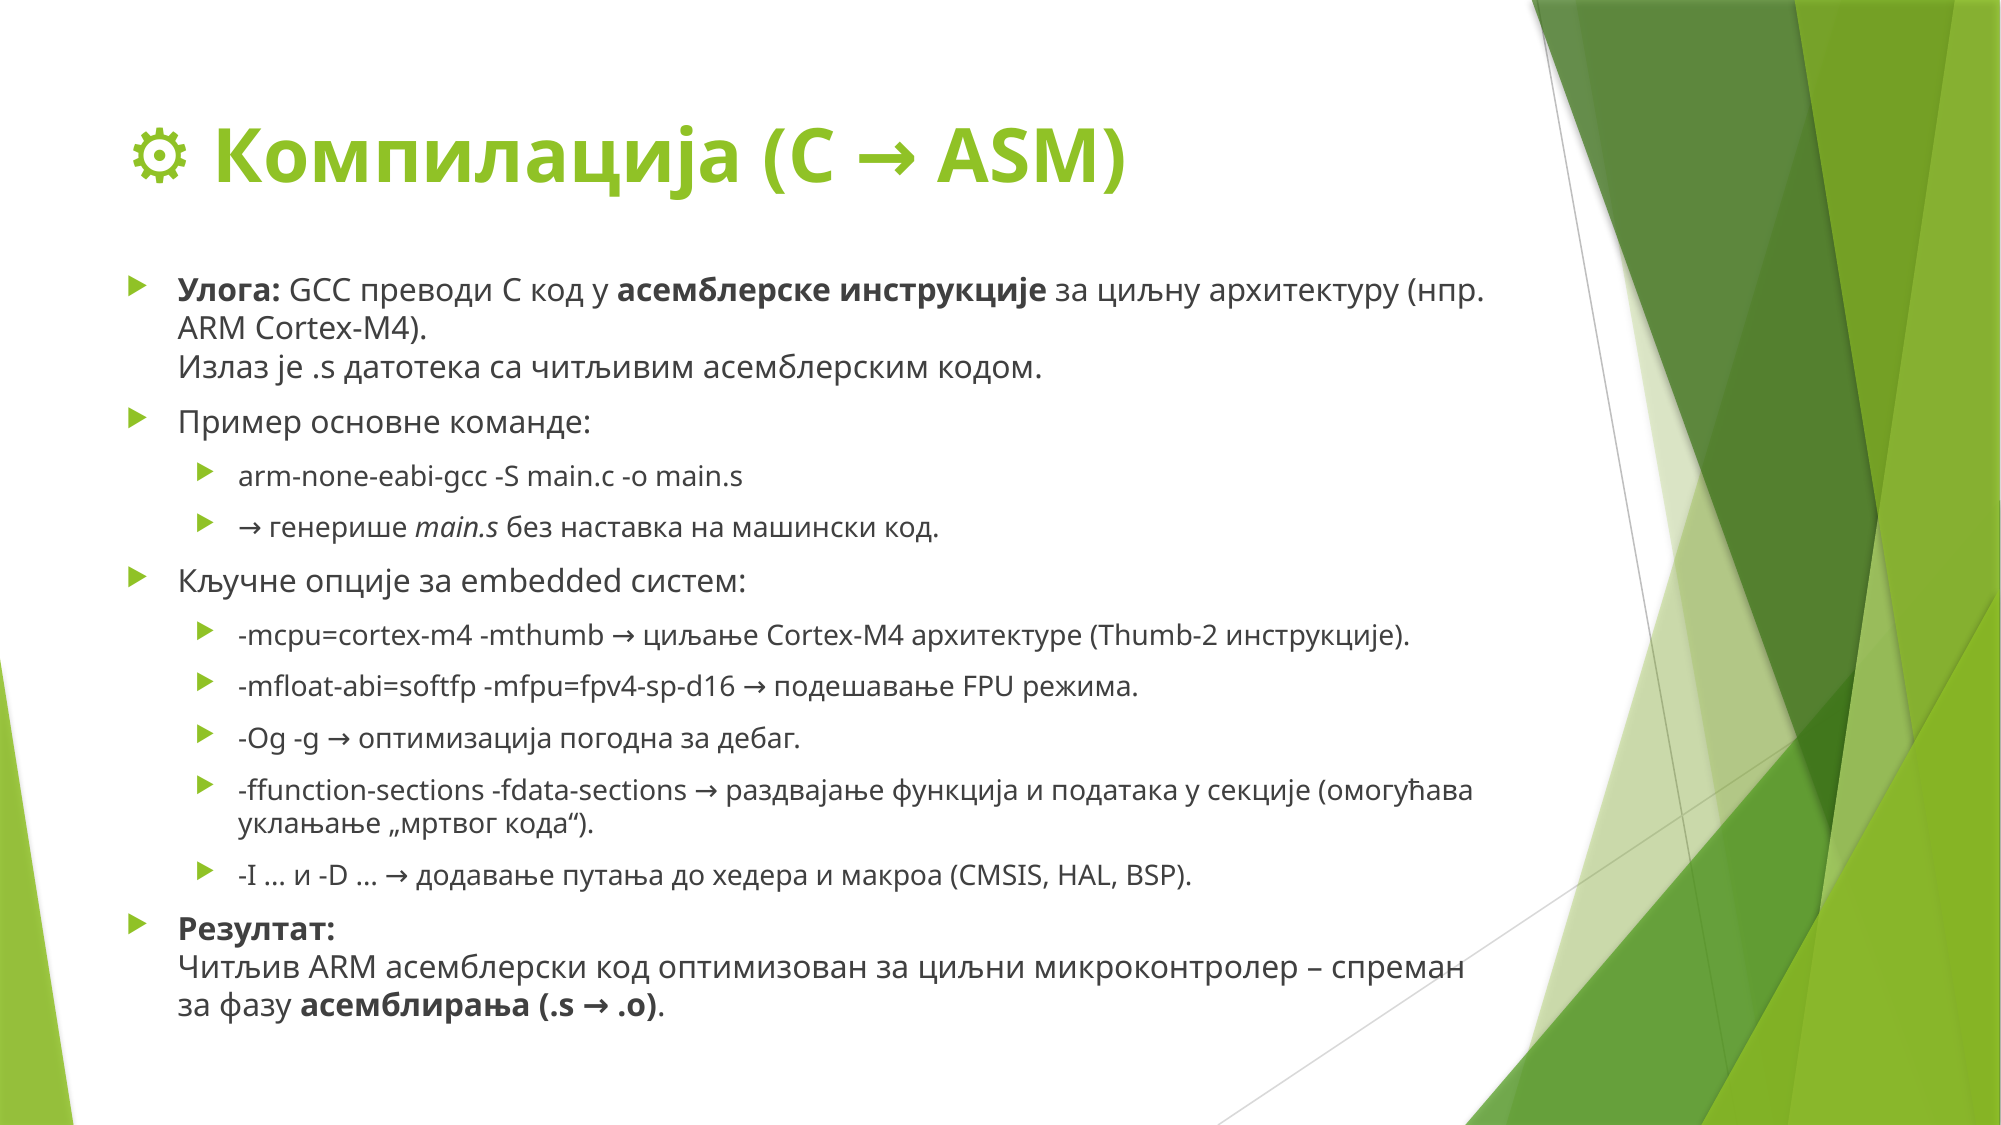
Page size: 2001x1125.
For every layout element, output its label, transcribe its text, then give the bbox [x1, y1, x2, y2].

title ⚙️ Компилација (C → ASM) [111, 99, 1522, 262]
list Улога: GCC преводи C код у асемблерске инструкције за циљну архитектуру (нпр. ARM Cortex-M4). Излаз је .s датотека са читљивим асемблерским кодом. Пример основне команде: arm-none-eabi-gcc -S main.c -o main.s → генерише main.s без наставка на машински код. Кључне опције за embedded систем: -mcpu=cortex-m4 -mthumb → циљање Cortex-M4 архитектуре (Thumb-2 инструкције). -mfloat-abi=softfp -mfpu=fpv4-sp-d16 → подешавање FPU режима. -Og -g → оптимизација погодна за дебаг. -ffunction-sections -fdata-sections → раздвајање функција и података у секције (омогућава уклањање „мртвог кода“). -I … и -D … → додавање путања до хедера и макроа (CMSIS, HAL, BSP). Резултат: Читљив ARM асемблерски код оптимизован за циљни микроконтролер – спреман за фазу асемблирања (.s → .o). [111, 262, 1522, 1038]
